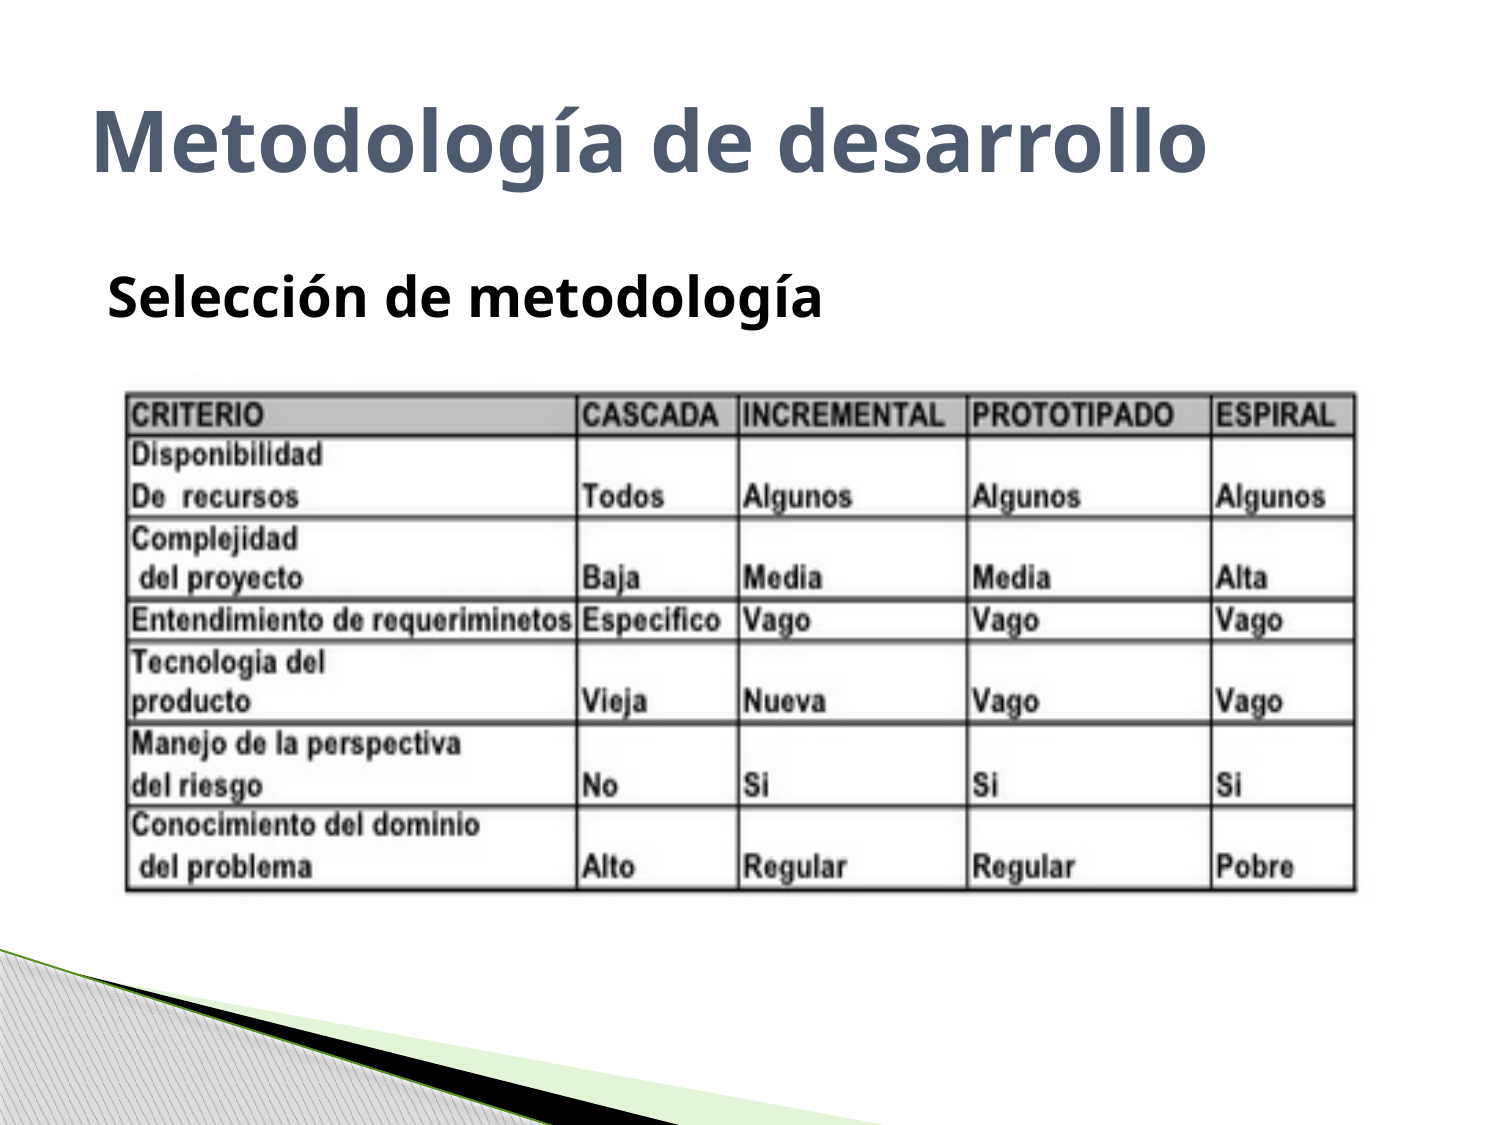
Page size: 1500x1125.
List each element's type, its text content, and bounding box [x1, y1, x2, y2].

picture [111, 373, 1377, 918]
list Selección de metodología [75, 233, 1425, 963]
title Metodología de desarrollo [75, 45, 1425, 233]
